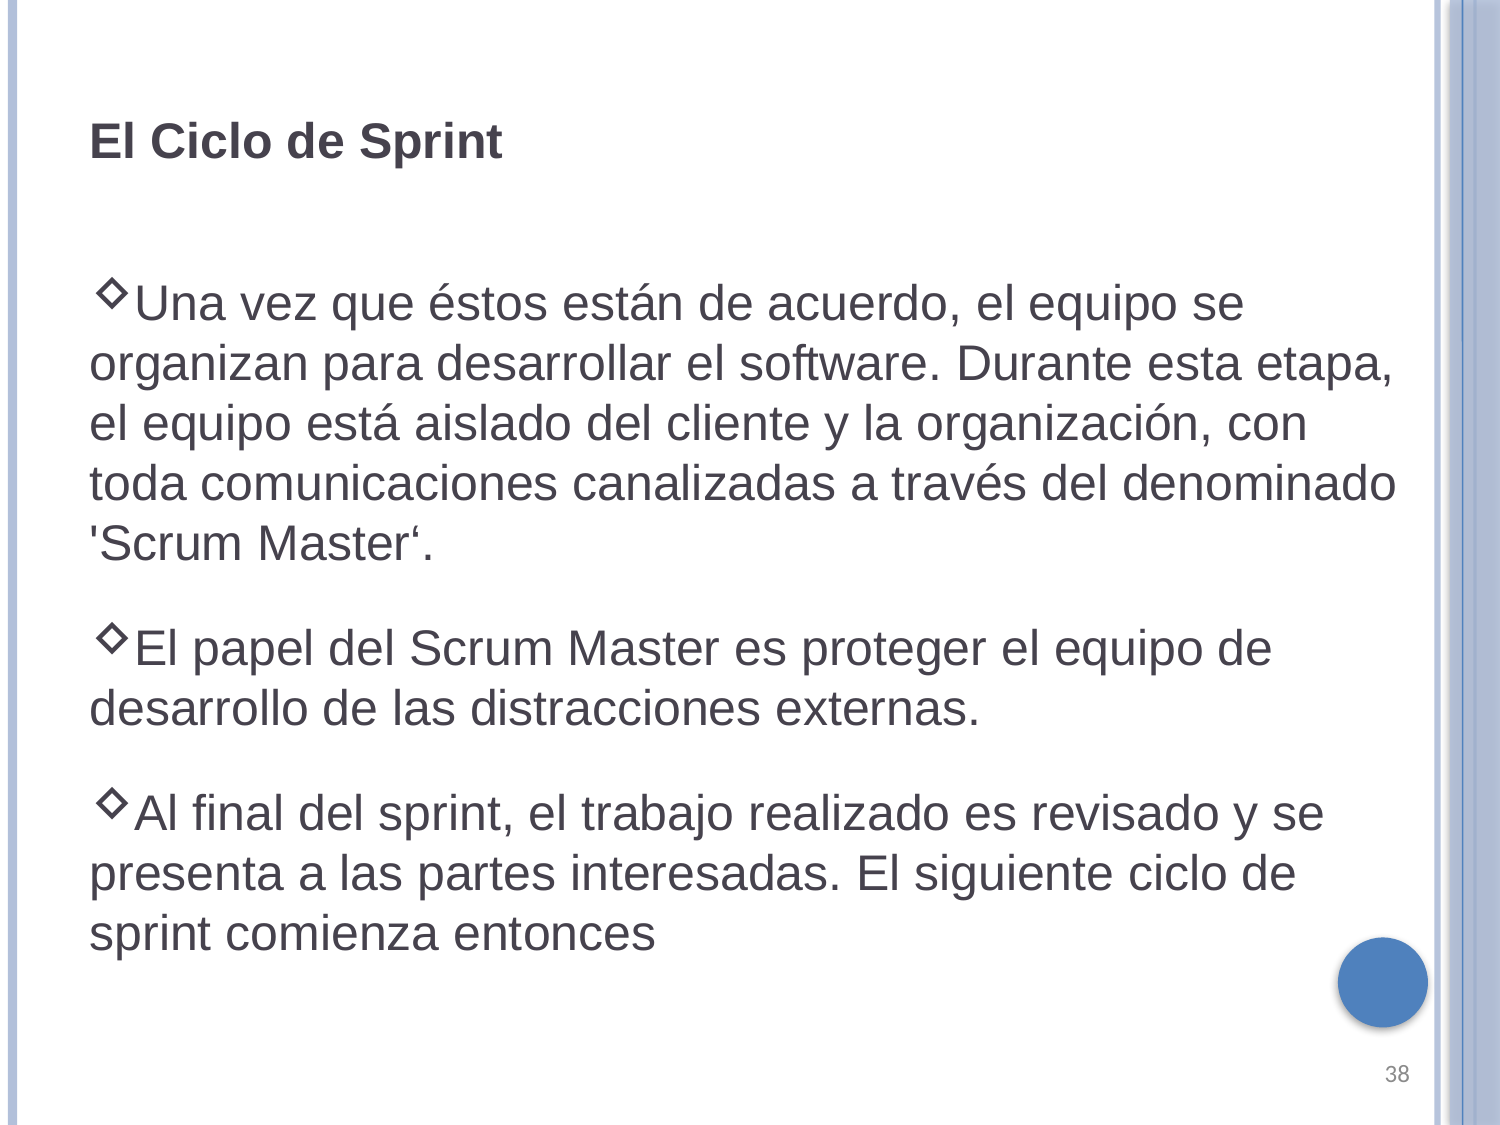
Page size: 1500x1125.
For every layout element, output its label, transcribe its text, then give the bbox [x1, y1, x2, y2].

text_box 38 [1074, 1042, 1425, 1103]
text_box Una vez que éstos están de acuerdo, el equipo se organizan para desarrollar el software. Durante esta etapa, el equipo está aislado del cliente y la organización, con toda comunicaciones canalizadas a través del denominado 'Scrum Master‘. El papel del Scrum Master es proteger el equipo de desarrollo de las distracciones externas. Al final del sprint, el trabajo realizado es revisado y se presenta a las partes interesadas. El siguiente ciclo de sprint comienza entonces [75, 262, 1425, 1005]
text_box El Ciclo de Sprint [74, 45, 1272, 233]
